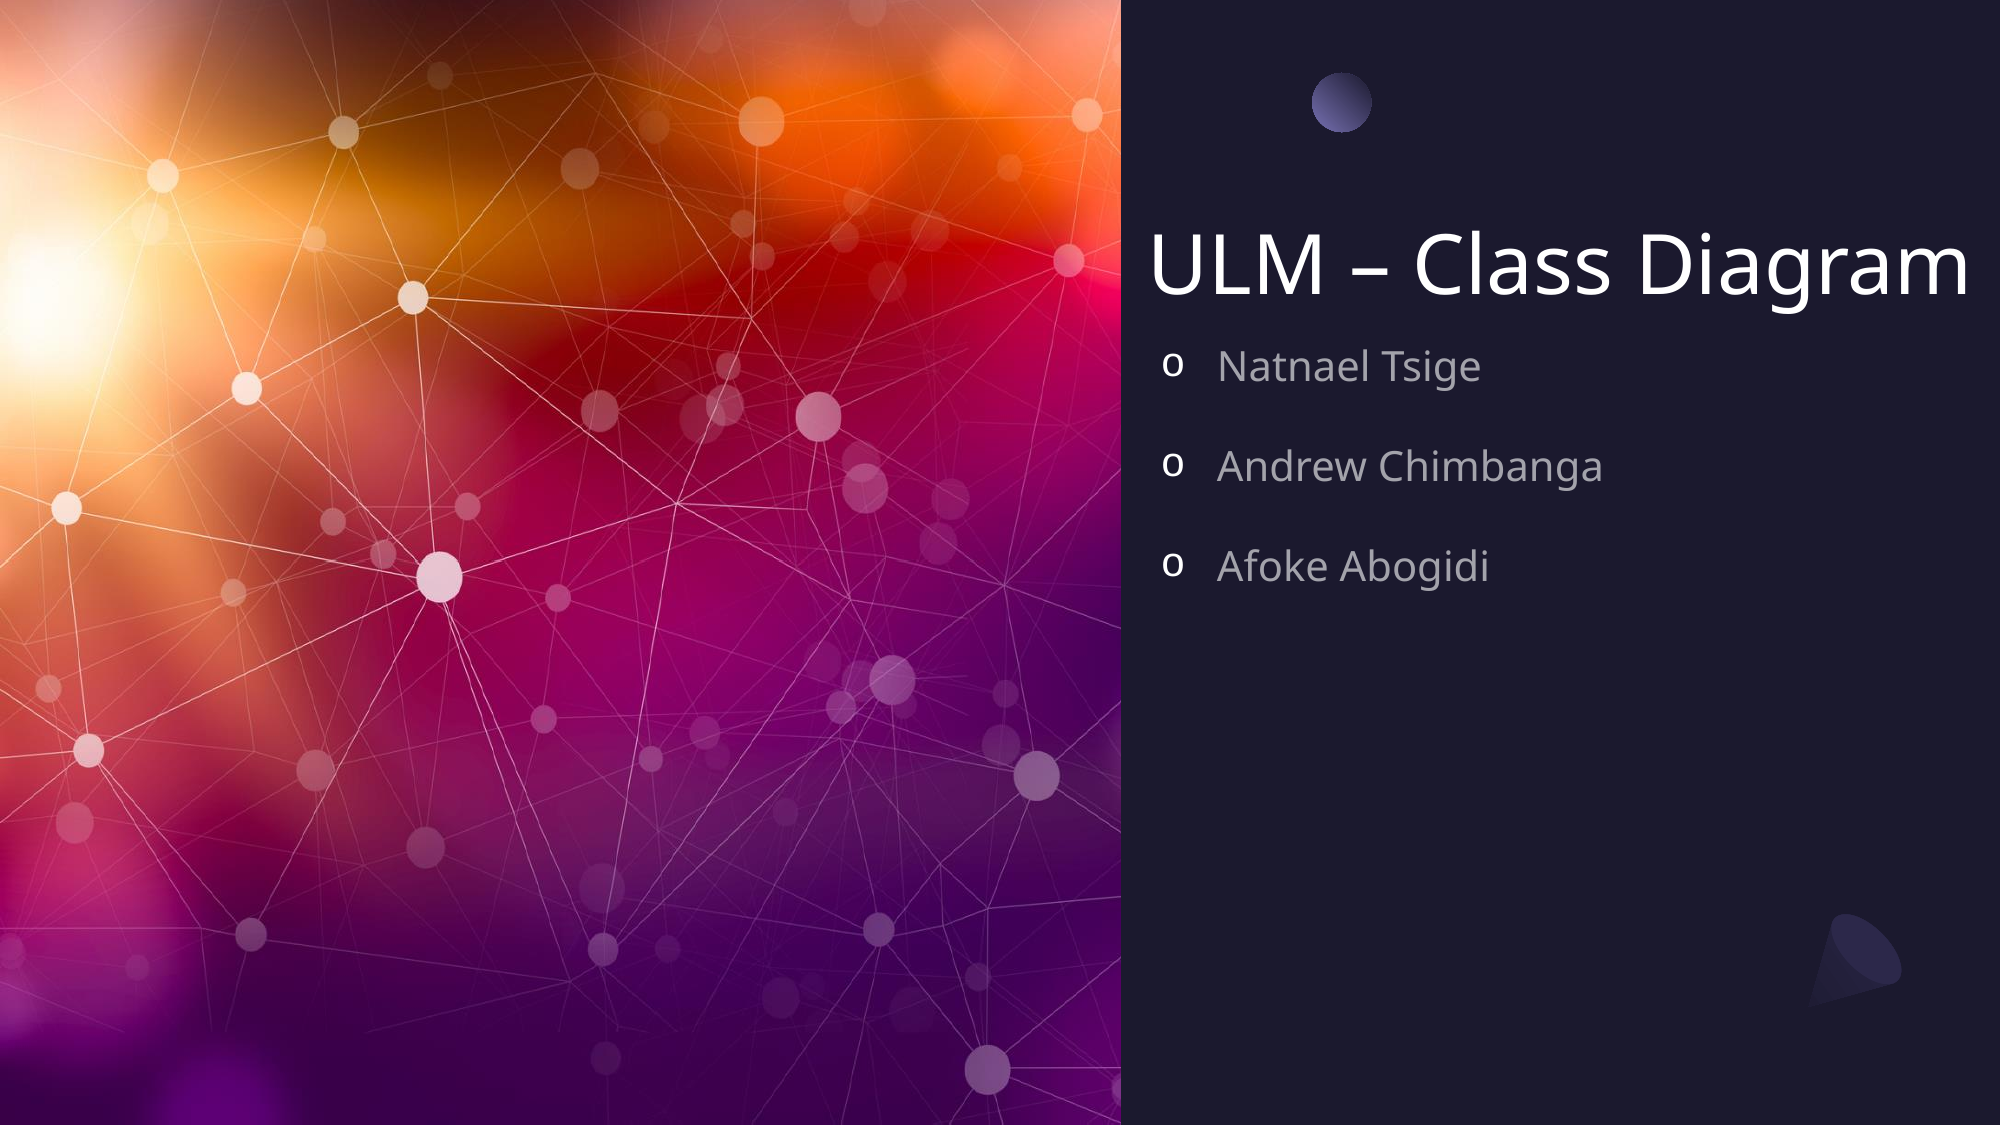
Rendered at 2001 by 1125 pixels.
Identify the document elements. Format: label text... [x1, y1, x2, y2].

picture [0, 0, 1121, 1125]
list Natnael Tsige Andrew Chimbanga Afoke Abogidi [1160, 331, 1746, 616]
title ULM – Class Diagram [1147, 172, 2000, 315]
